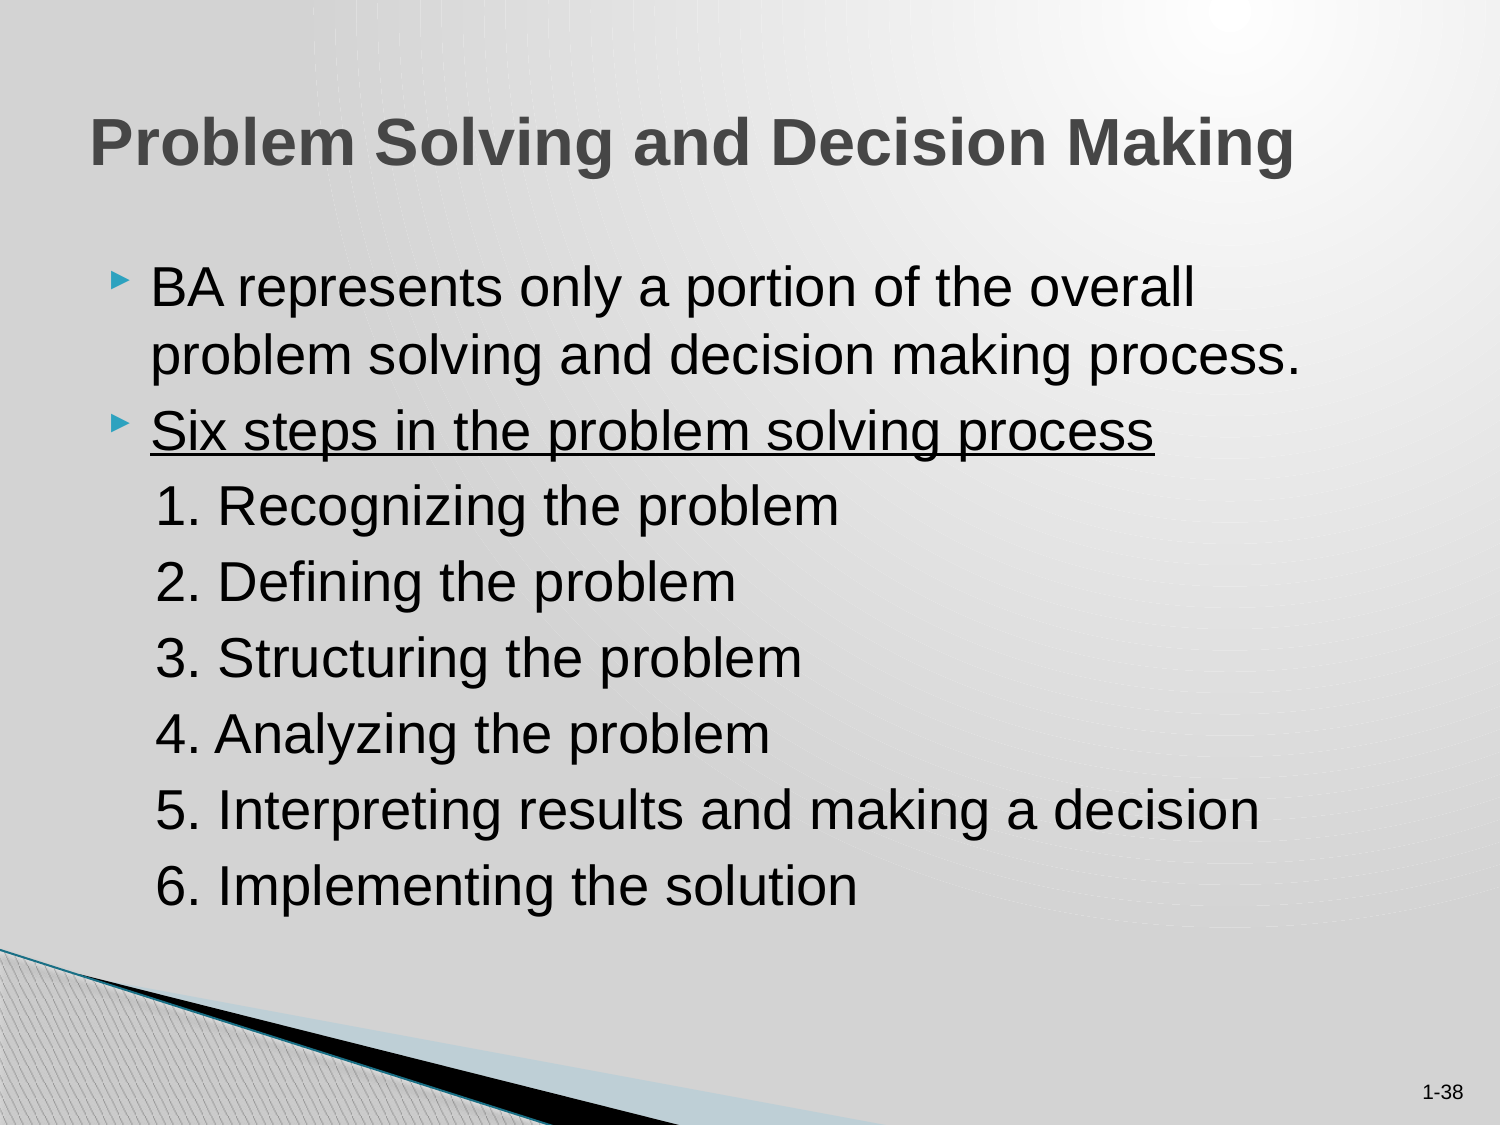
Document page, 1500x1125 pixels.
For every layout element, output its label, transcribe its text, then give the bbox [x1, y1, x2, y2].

title Problem Solving and Decision Making [75, 45, 1425, 233]
list BA represents only a portion of the overall problem solving and decision making process. Six steps in the problem solving process 1. Recognizing the problem 2. Defining the problem 3. Structuring the problem 4. Analyzing the problem 5. Interpreting results and making a decision 6. Implementing the solution [74, 242, 1426, 986]
slide_number 1-38 [1362, 1051, 1479, 1112]
